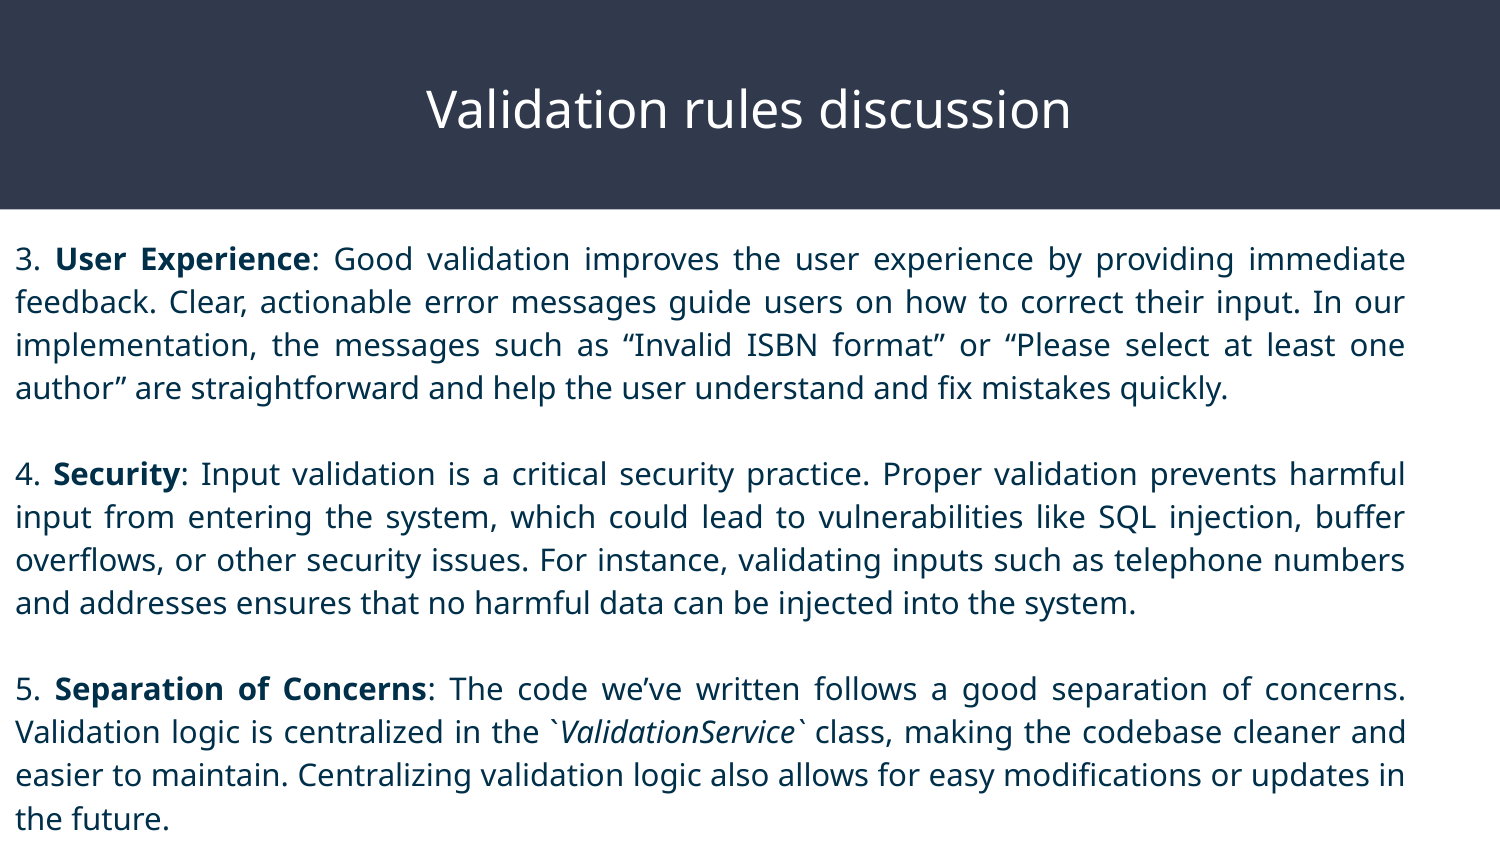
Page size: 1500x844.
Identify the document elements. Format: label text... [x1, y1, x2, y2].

text_box 3. User Experience: Good validation improves the user experience by providing immediate feedback. Clear, actionable error messages guide users on how to correct their input. In our implementation, the messages such as “Invalid ISBN format” or “Please select at least one author” are straightforward and help the user understand and fix mistakes quickly. 4. Security: Input validation is a critical security practice. Proper validation prevents harmful input from entering the system, which could lead to vulnerabilities like SQL injection, buffer overflows, or other security issues. For instance, validating inputs such as telephone numbers and addresses ensures that no harmful data can be injected into the system. 5. Separation of Concerns: The code we’ve written follows a good separation of concerns. Validation logic is centralized in the `ValidationService` class, making the codebase cleaner and easier to maintain. Centralizing validation logic also allows for easy modifications or updates in the future. [0, 218, 1423, 844]
title Validation rules discussion [51, 61, 1449, 189]
